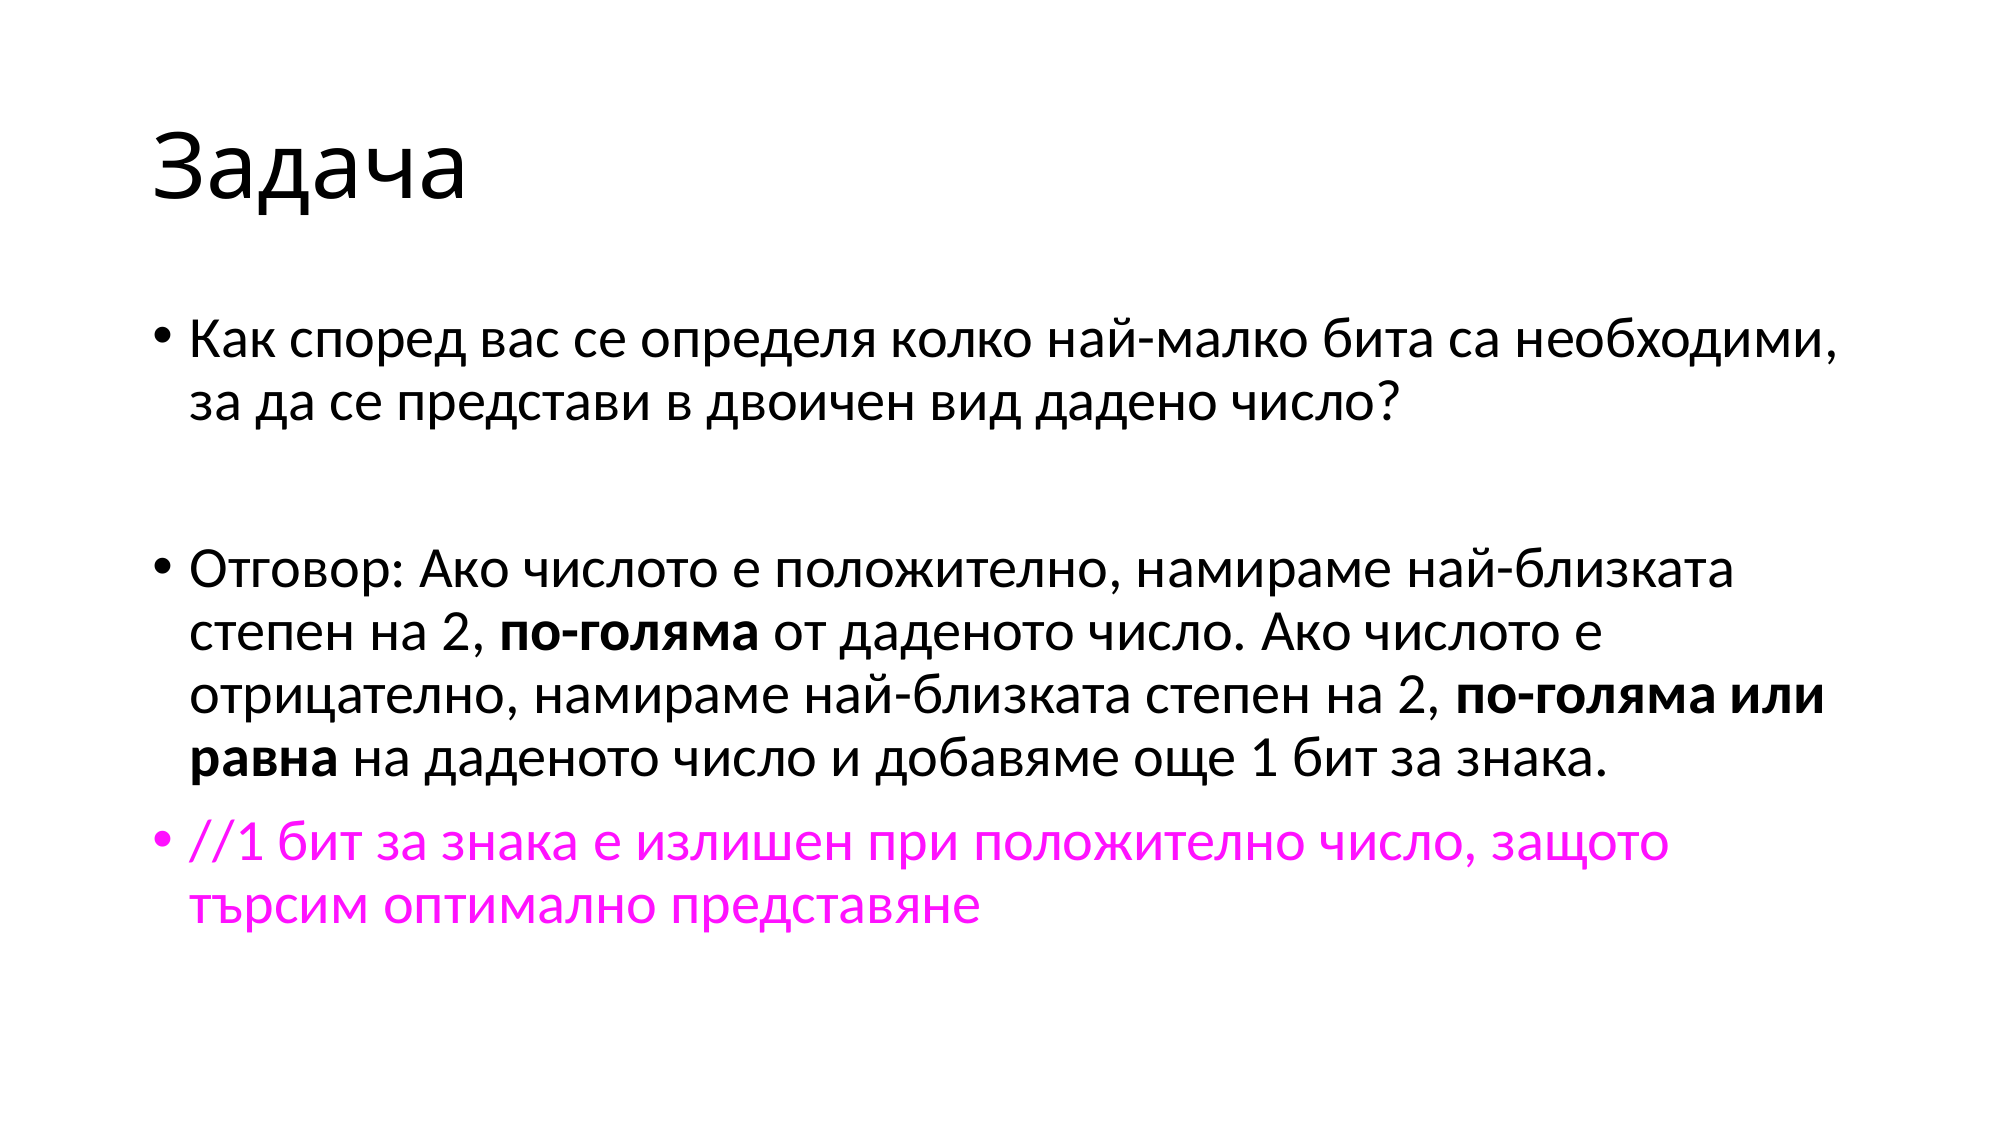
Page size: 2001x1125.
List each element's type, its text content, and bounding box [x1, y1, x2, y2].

title Задача [137, 59, 1863, 278]
list Как според вас се определя колко най-малко бита са необходими, за да се представи в двоичен вид дадено число? Отговор: Ако числото е положително, намираме най-близката степен на 2, по-голяма от даденото число. Ако числото е отрицателно, намираме най-близката степен на 2, по-голяма или равна на даденото число и добавяме още 1 бит за знака. //1 бит за знака е излишен при положително число, защото търсим оптимално представяне [137, 299, 1863, 1014]
